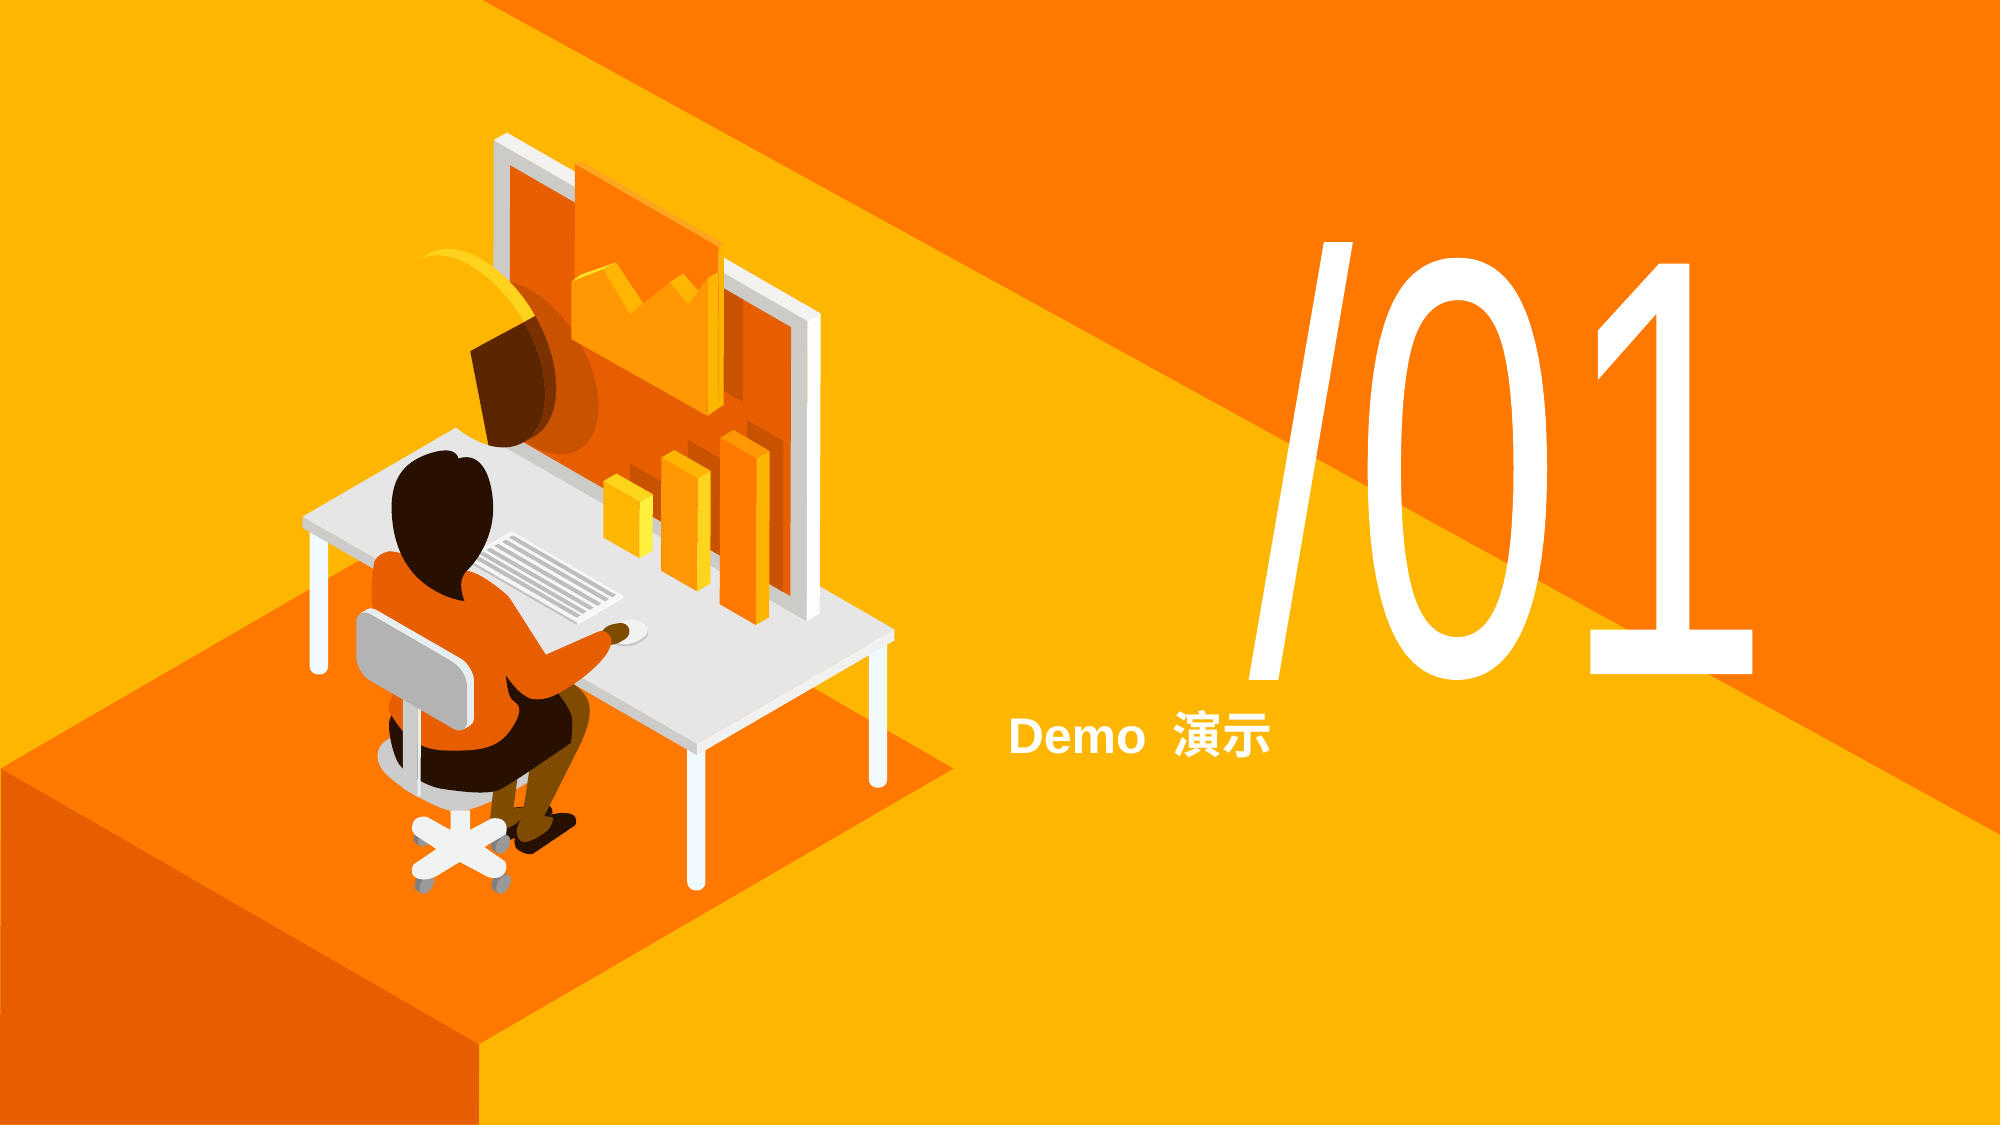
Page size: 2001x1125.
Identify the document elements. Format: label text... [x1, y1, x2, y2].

text_box [991, 279, 1849, 993]
title Demo 演示 [992, 624, 1882, 772]
